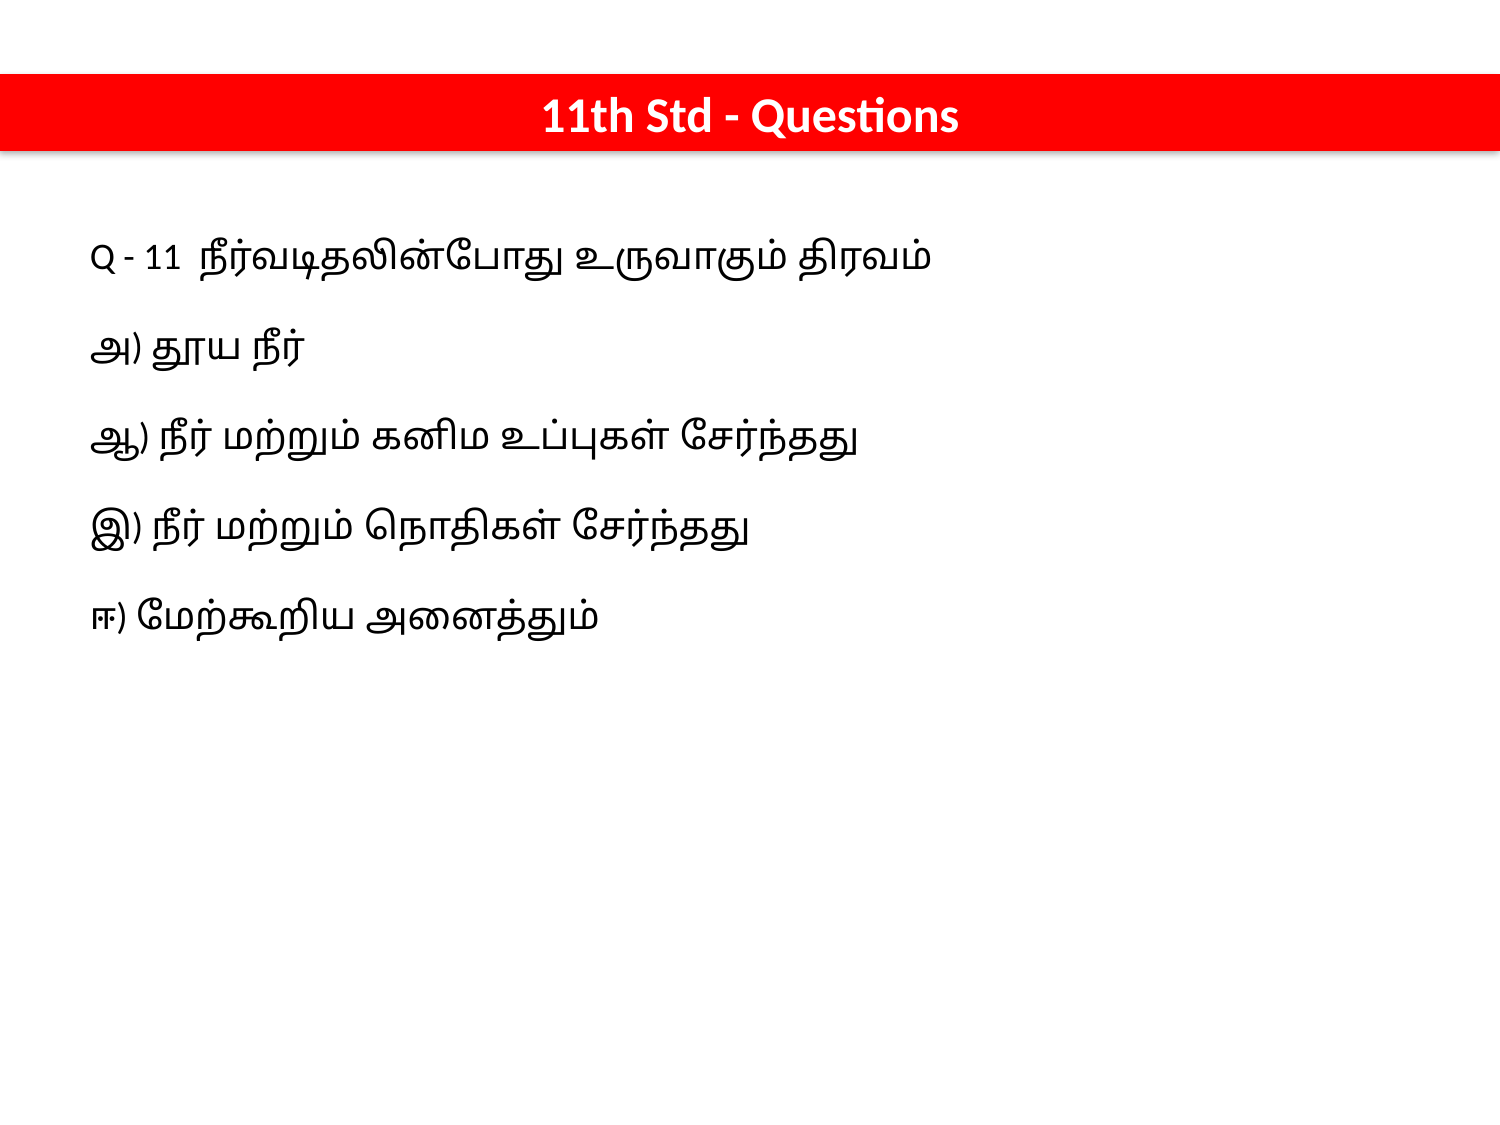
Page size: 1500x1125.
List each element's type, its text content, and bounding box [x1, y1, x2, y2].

text_box 11th Std - Questions [0, 74, 1500, 151]
text_box Q - 11 நீர்வடிதலின்போது உருவாகும் திரவம் அ) தூய நீர் ஆ) நீர் மற்றும் கனிம உப்புகள் சேர்ந்தது இ) நீர் மற்றும் நொதிகள் சேர்ந்தது ஈ) மேற்கூறிய அனைத்தும் [74, 224, 1275, 645]
